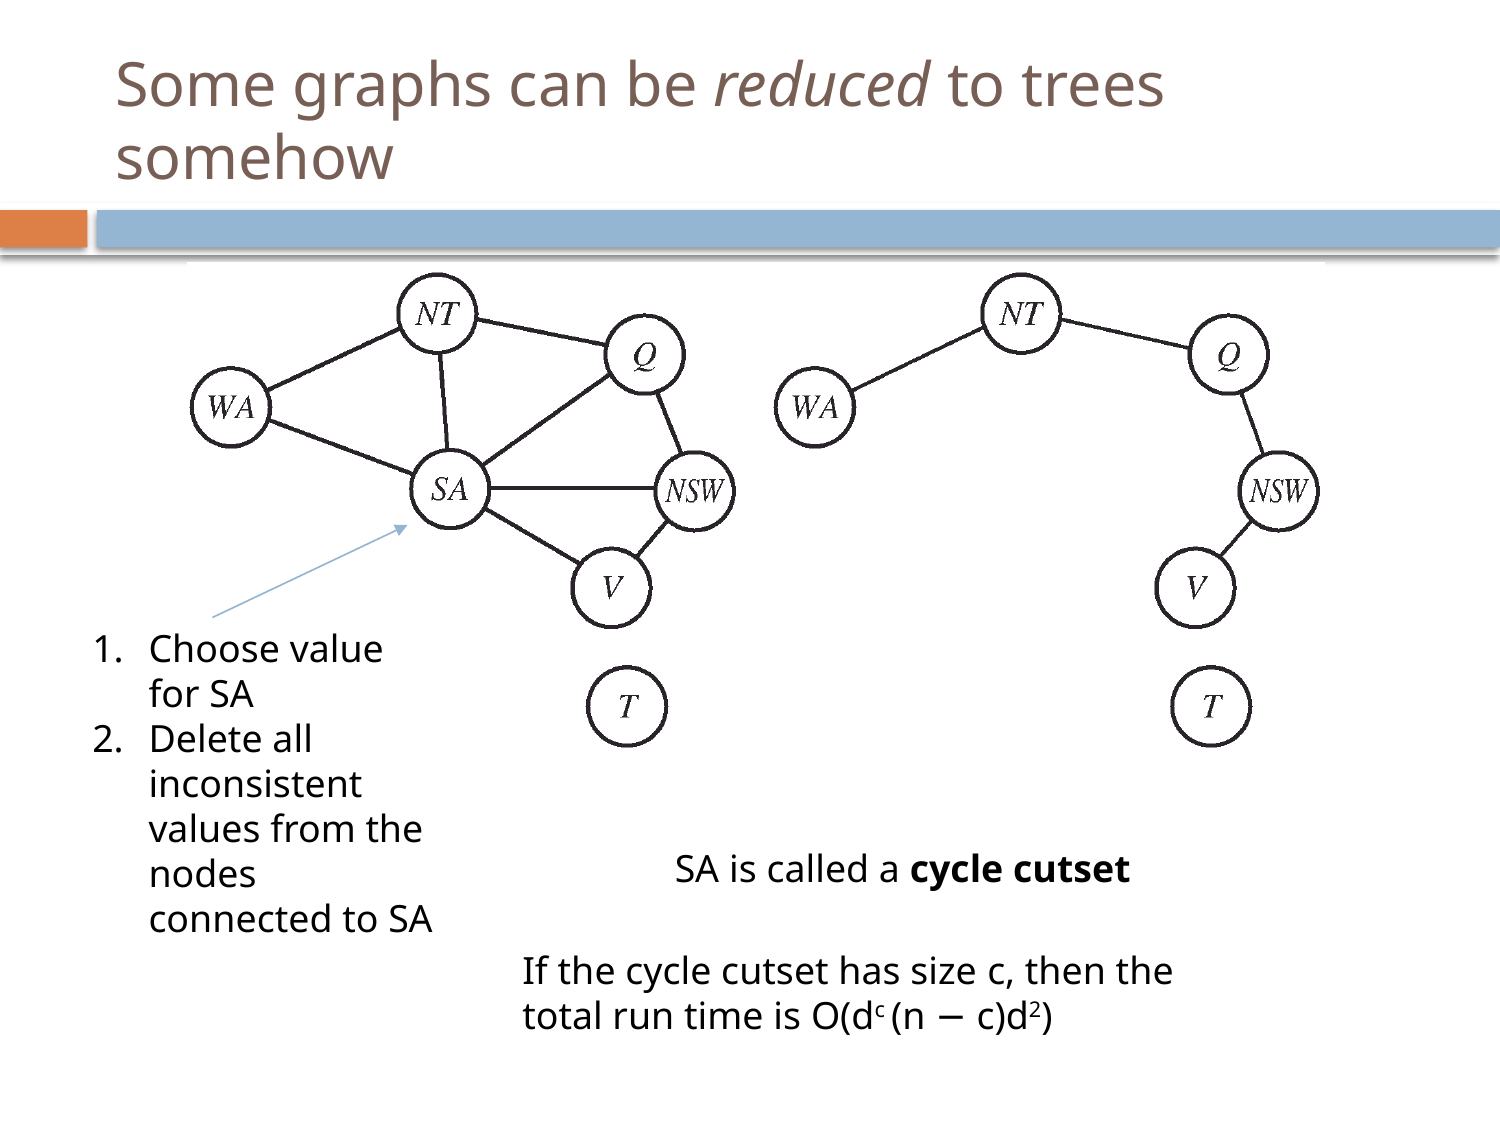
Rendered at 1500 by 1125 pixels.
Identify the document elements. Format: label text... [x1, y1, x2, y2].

text_box SA is called a cycle cutset [660, 837, 1146, 897]
title Some graphs can be reduced to trees somehow [100, 37, 1438, 200]
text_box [212, 524, 408, 618]
text_box Choose value for SA Delete all inconsistent values from the nodes connected to SA [77, 617, 458, 948]
picture [187, 262, 1326, 748]
text_box If the cycle cutset has size c, then the total run time is O(dc (n − c)d2) [507, 939, 1258, 1044]
